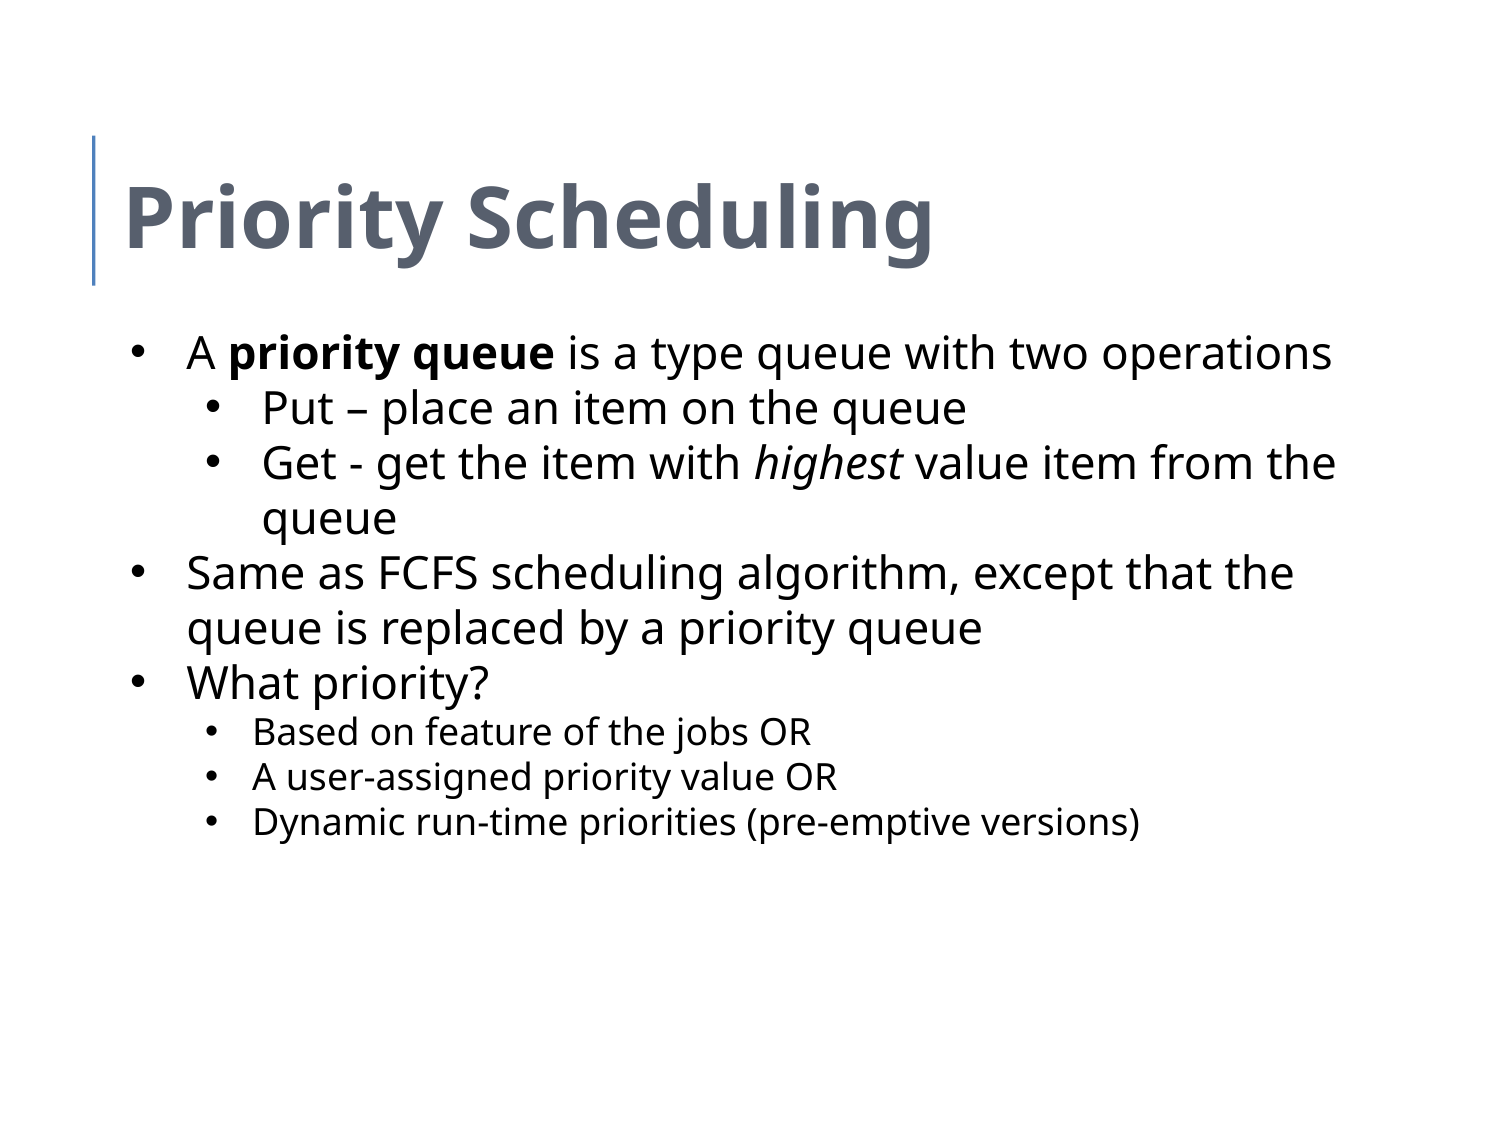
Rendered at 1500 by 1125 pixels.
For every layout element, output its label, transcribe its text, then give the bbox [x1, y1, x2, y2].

text_box Priority Scheduling [122, 176, 1500, 252]
text_box A priority queue is a type queue with two operations Put – place an item on the queue Get - get the item with highest value item from the queue Same as FCFS scheduling algorithm, except that the queue is replaced by a priority queue What priority? Based on feature of the jobs OR A user-assigned priority value OR Dynamic run-time priorities (pre-emptive versions) [122, 316, 1389, 1125]
